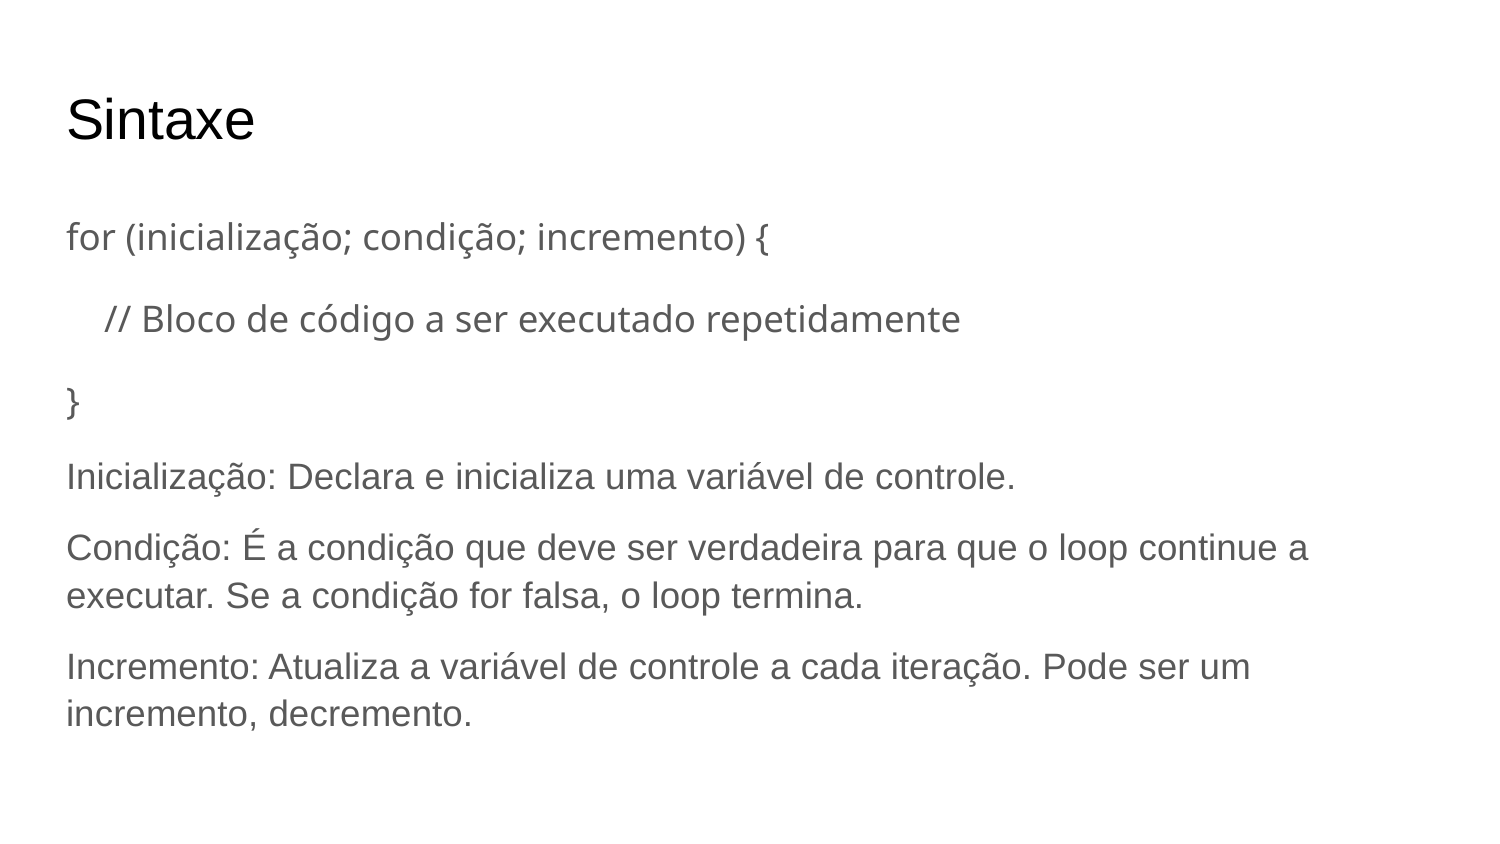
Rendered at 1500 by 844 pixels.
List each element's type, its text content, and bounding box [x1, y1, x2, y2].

title Sintaxe [51, 72, 1449, 167]
list for (inicialização; condição; incremento) { // Bloco de código a ser executado repetidamente } Inicialização: Declara e inicializa uma variável de controle. Condição: É a condição que deve ser verdadeira para que o loop continue a executar. Se a condição for falsa, o loop termina. Incremento: Atualiza a variável de controle a cada iteração. Pode ser um incremento, decremento. [51, 189, 1449, 750]
